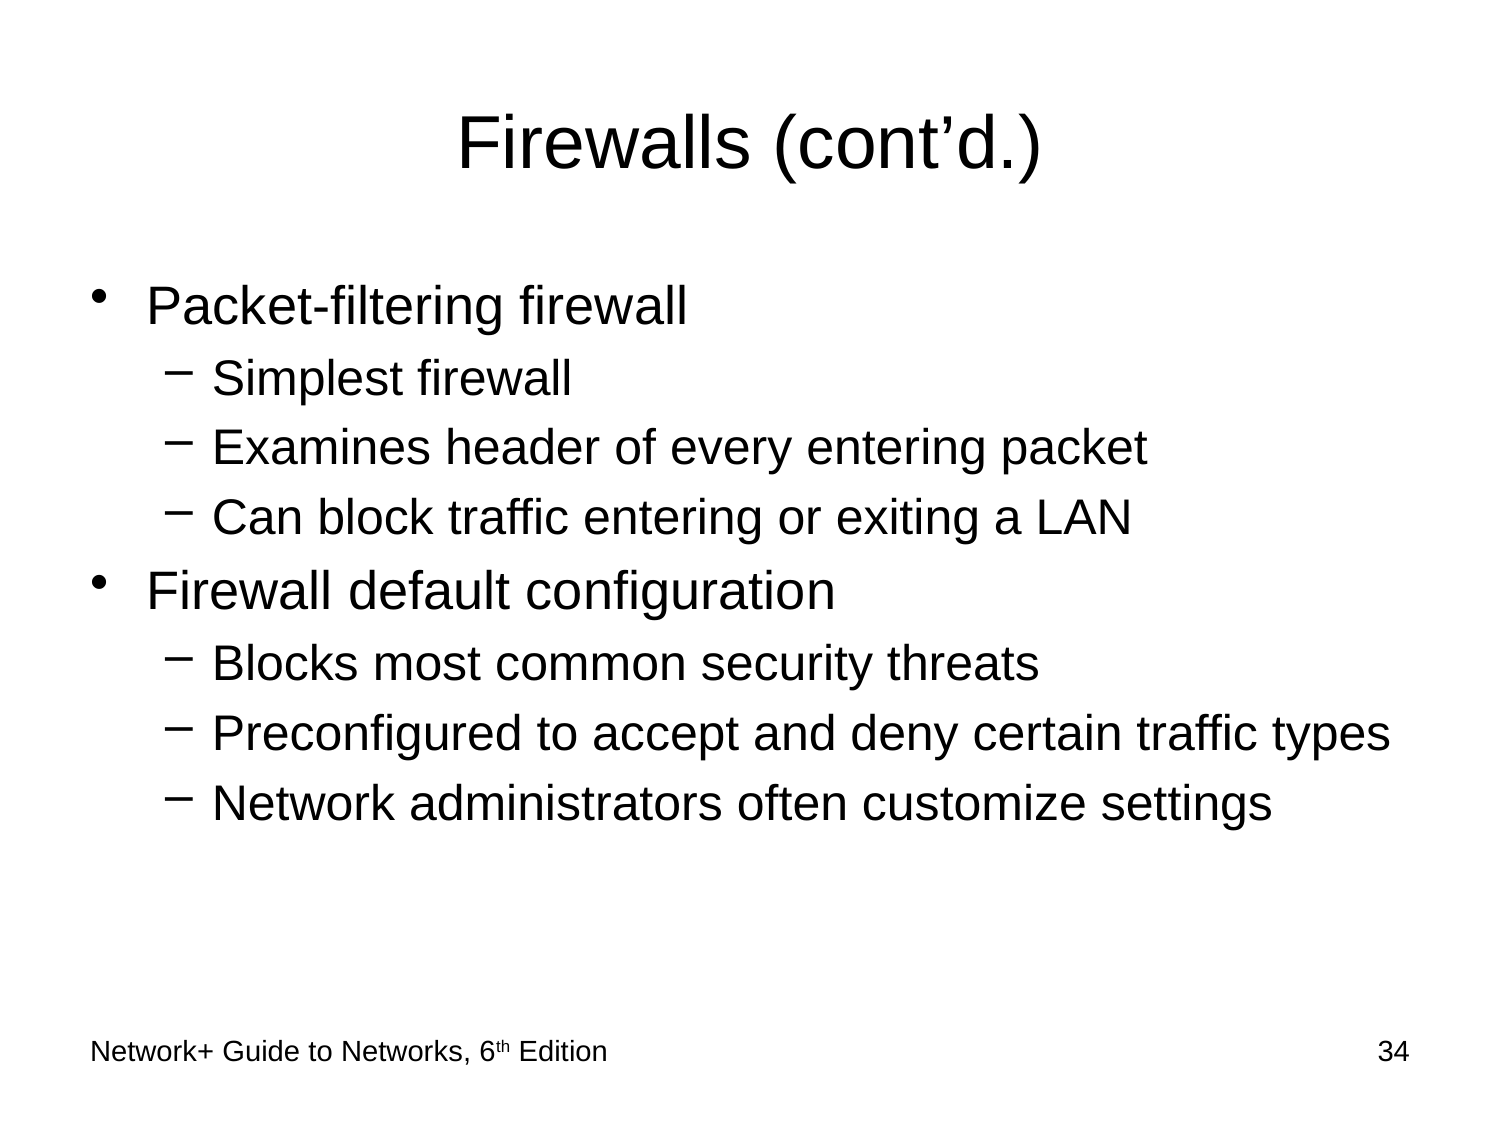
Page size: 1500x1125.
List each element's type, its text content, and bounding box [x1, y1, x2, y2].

list Packet-filtering firewall Simplest firewall Examines header of every entering packet Can block traffic entering or exiting a LAN Firewall default configuration Blocks most common security threats Preconfigured to accept and deny certain traffic types Network administrators often customize settings [75, 262, 1425, 1005]
slide_number 34 [1074, 1024, 1426, 1103]
title Firewalls (cont’d.) [75, 45, 1425, 233]
footer Network+ Guide to Networks, 6th Edition [74, 1024, 988, 1103]
